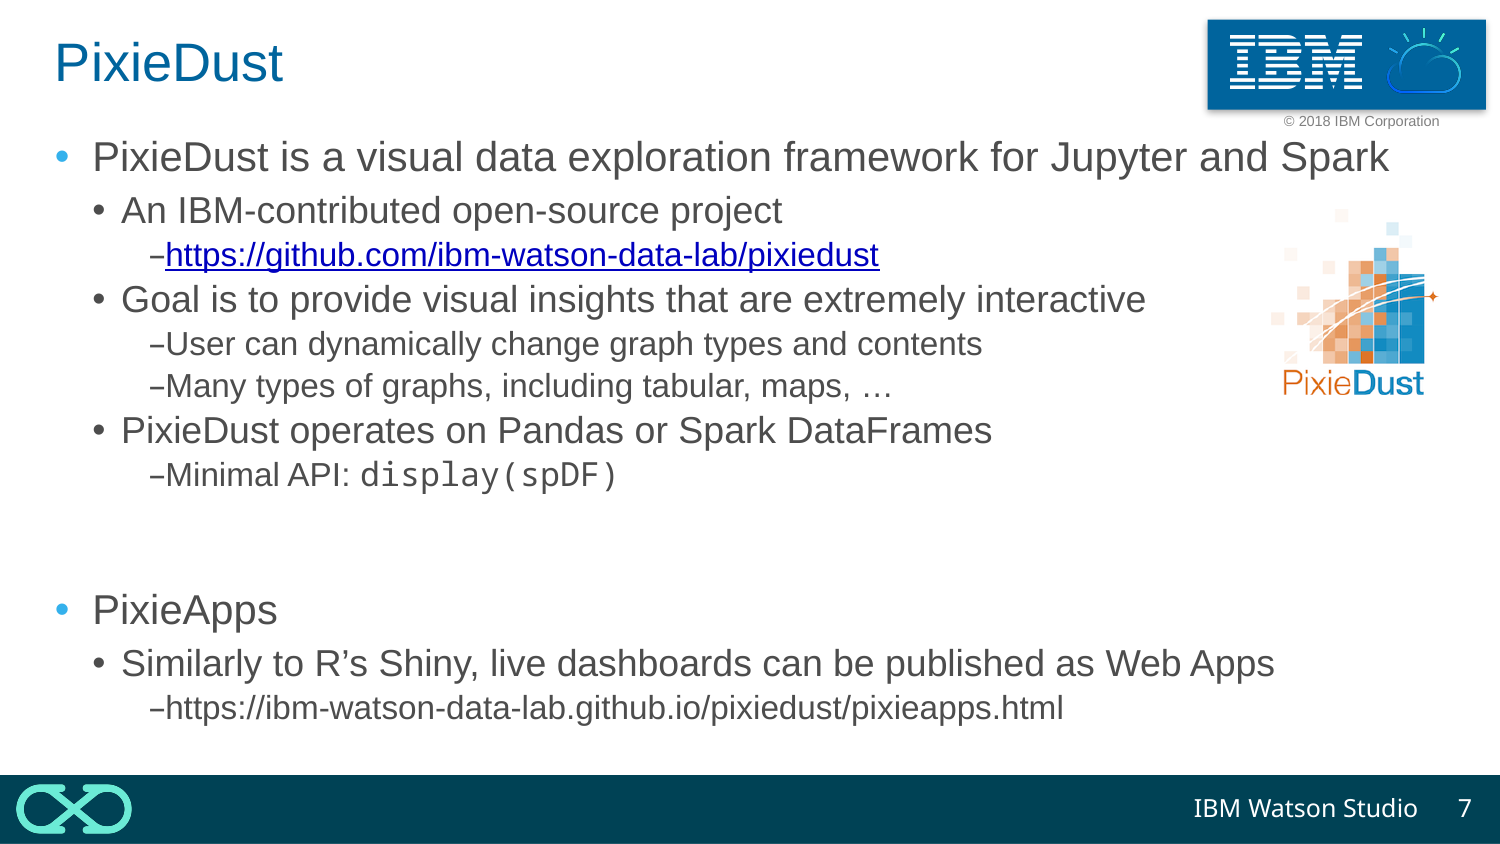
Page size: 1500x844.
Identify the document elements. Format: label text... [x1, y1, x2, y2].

picture [1359, 374, 1371, 391]
title PixieDust [55, 9, 1212, 121]
picture [1402, 380, 1421, 395]
picture [17, 785, 131, 833]
picture [1270, 209, 1440, 395]
picture [1380, 22, 1469, 99]
list PixieDust is a visual data exploration framework for Jupyter and Spark An IBM-contributed open-source project https://github.com/ibm-watson-data-lab/pixiedust Goal is to provide visual insights that are extremely interactive User can dynamically change graph types and contents Many types of graphs, including tabular, maps, … PixieDust operates on Pandas or Spark DataFrames Minimal API: display(spDF) PixieApps Similarly to R’s Shiny, live dashboards can be published as Web Apps https://ibm-watson-data-lab.github.io/pixiedust/pixieapps.html [55, 128, 1486, 768]
